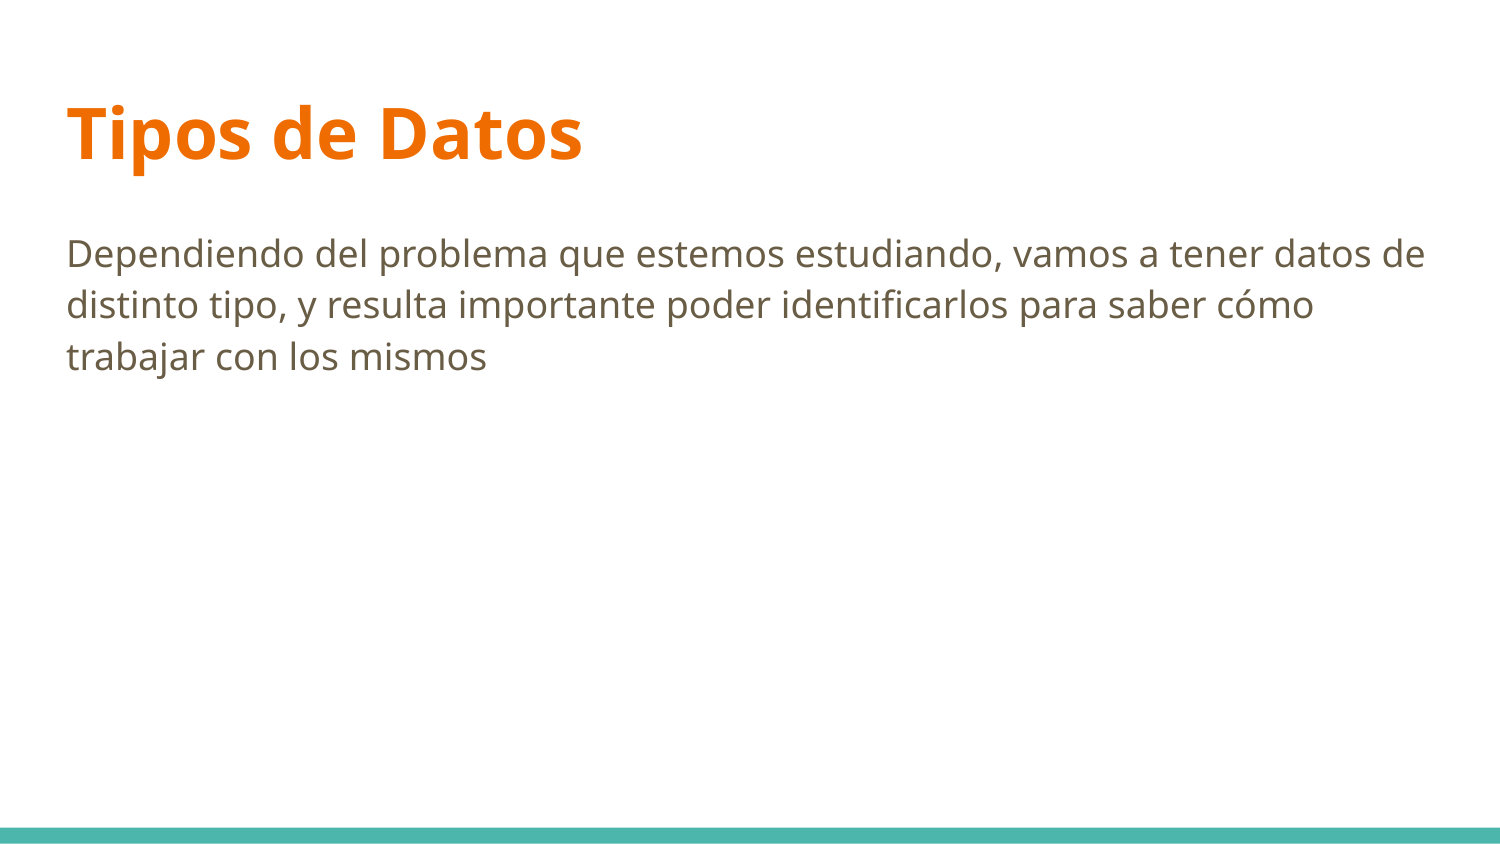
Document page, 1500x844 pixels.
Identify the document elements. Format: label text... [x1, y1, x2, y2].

title Tipos de Datos [51, 72, 1449, 189]
list Dependiendo del problema que estemos estudiando, vamos a tener datos de distinto tipo, y resulta importante poder identificarlos para saber cómo trabajar con los mismos [51, 207, 1449, 750]
